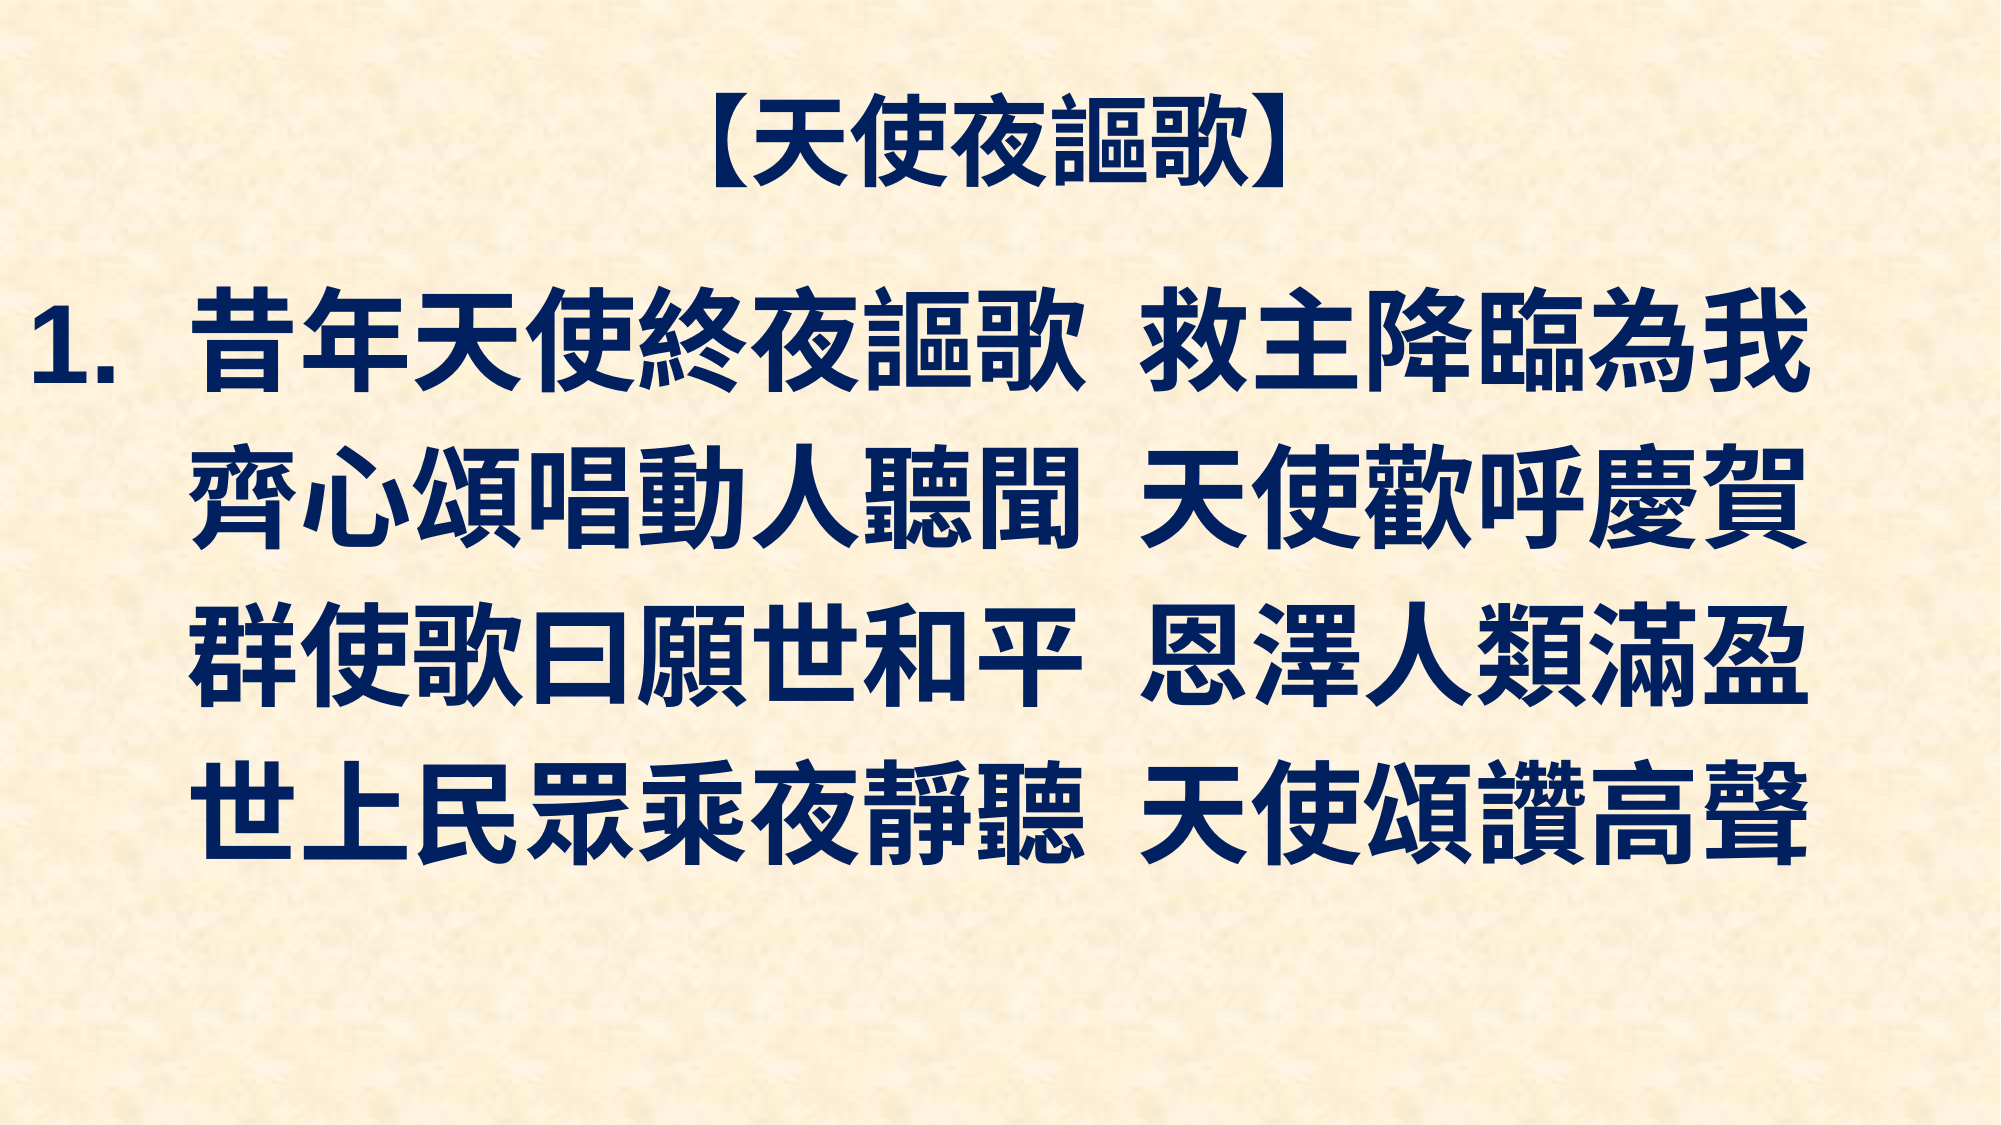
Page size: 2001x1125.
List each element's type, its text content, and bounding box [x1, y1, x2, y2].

picture [0, 0, 2001, 1125]
list 昔年天使終夜謳歌 救主降臨為我 齊心頌唱動人聽聞 天使歡呼慶賀 群使歌曰願世和平 恩澤人類滿盈 世上民眾乘夜靜聽 天使頌讚高聲 [0, 262, 2000, 1125]
title 【天使夜謳歌】 [99, 45, 1900, 233]
text_box 1. [0, 263, 150, 414]
